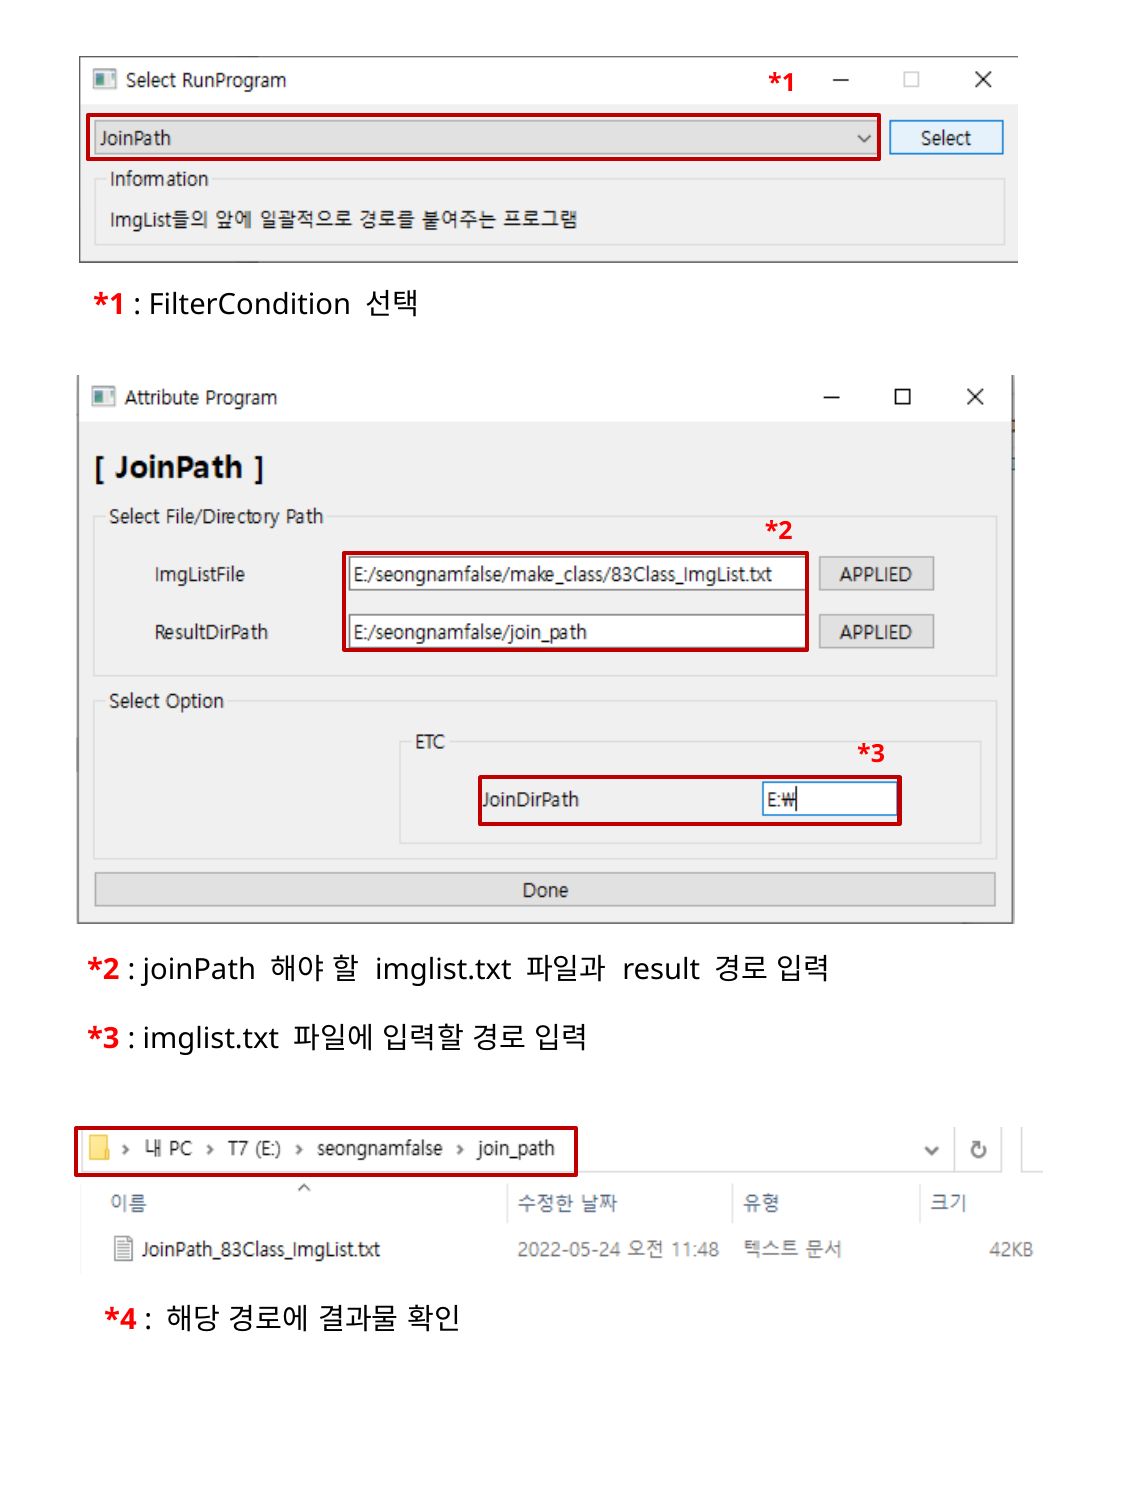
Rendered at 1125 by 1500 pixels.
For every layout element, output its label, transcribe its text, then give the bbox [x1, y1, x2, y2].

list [79, 1127, 1043, 1274]
text_box *1 : FilterCondition 선택 [78, 278, 435, 328]
picture [79, 56, 1018, 263]
text_box *4 : 해당 경로에 결과물 확인 [89, 1293, 477, 1343]
picture [76, 375, 1015, 925]
text_box *2 : joinPath 해야 할 imglist.txt 파일과 result 경로 입력 *3 : imglist.txt 파일에 입력할 경로 입력 [72, 942, 846, 1063]
